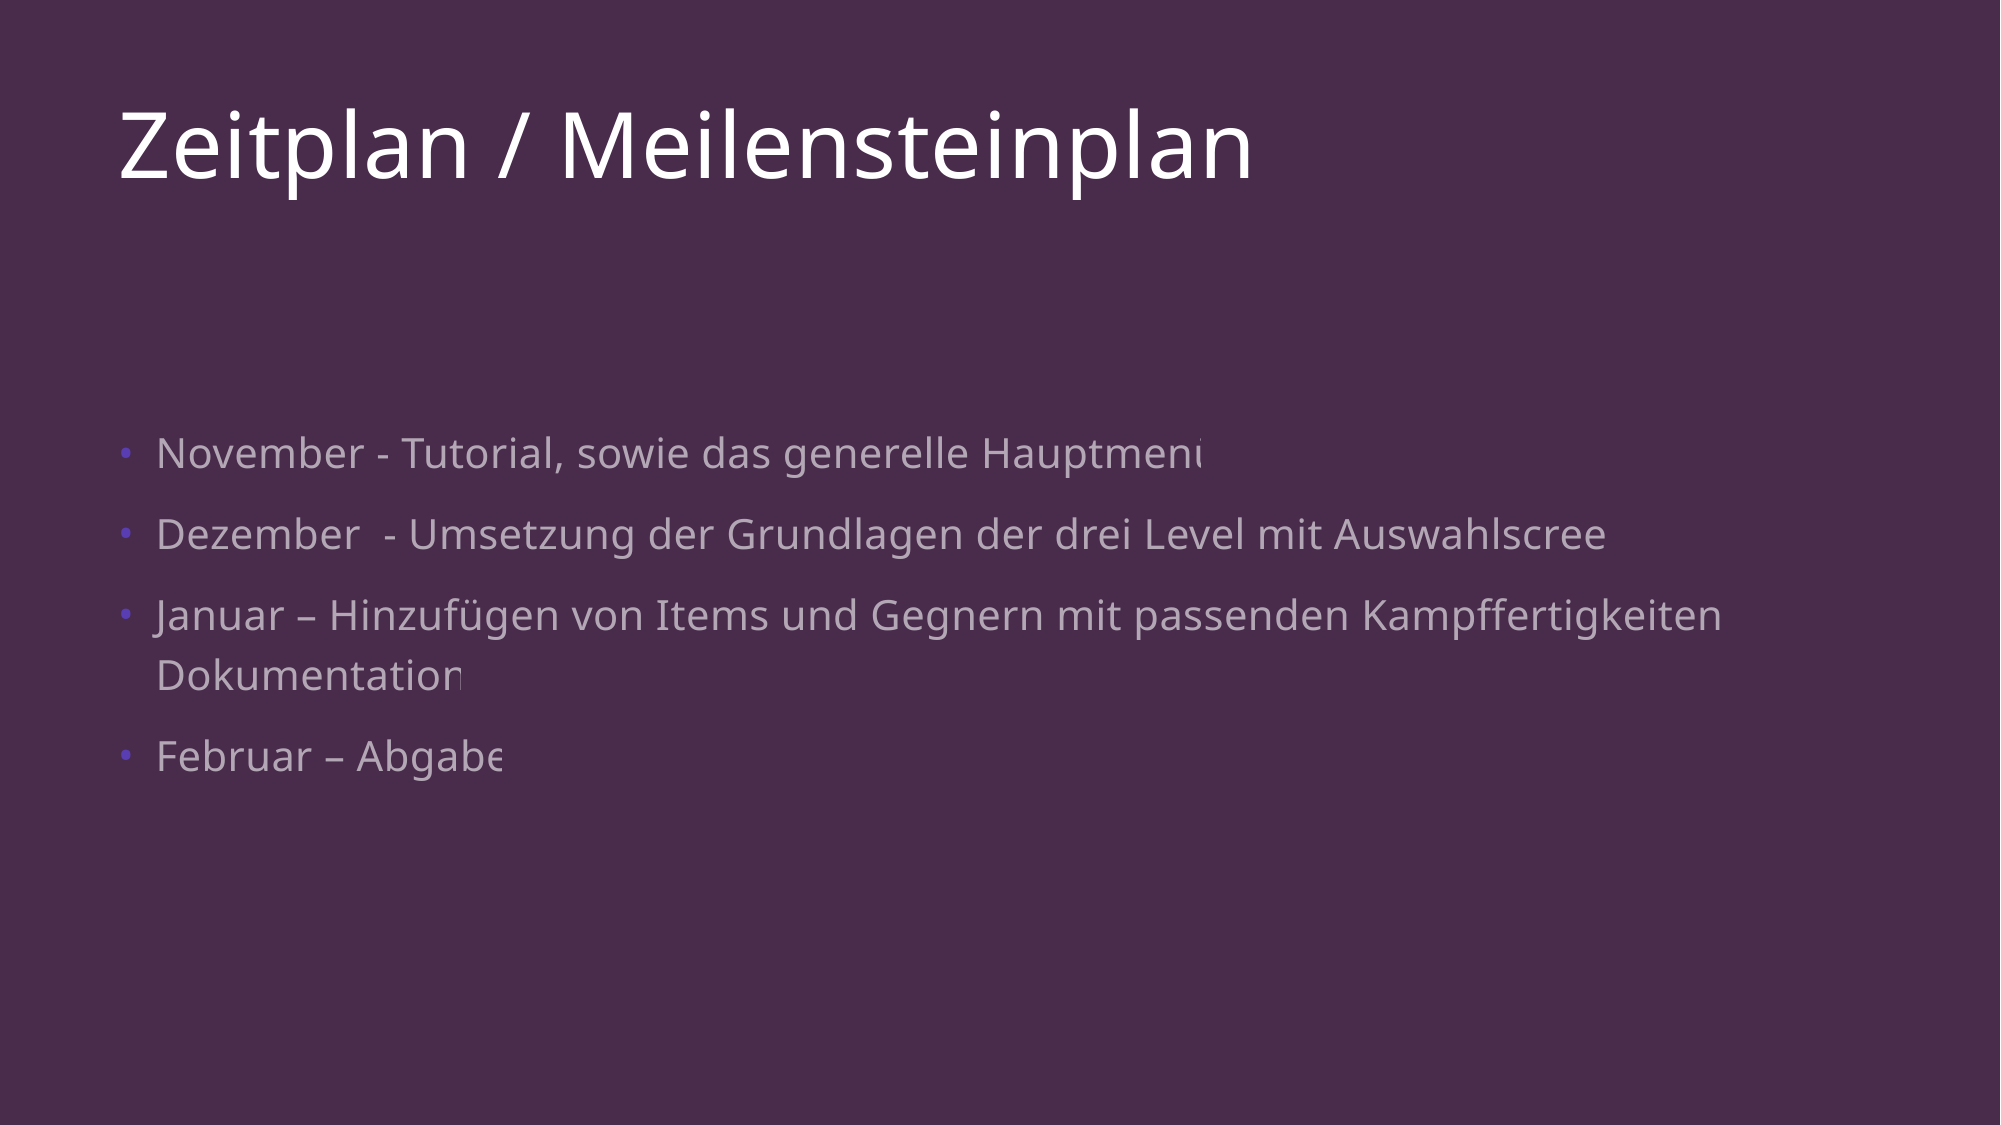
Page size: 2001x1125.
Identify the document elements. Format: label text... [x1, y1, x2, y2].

list November - Tutorial, sowie das generelle Hauptmenü Dezember - Umsetzung der Grundlagen der drei Level mit Auswahlscreen Januar – Hinzufügen von Items und Gegnern mit passenden Kampffertigkeiten + Dokumentation Februar – Abgabe [118, 416, 1878, 947]
title Zeitplan / Meilensteinplan [118, 101, 1878, 344]
